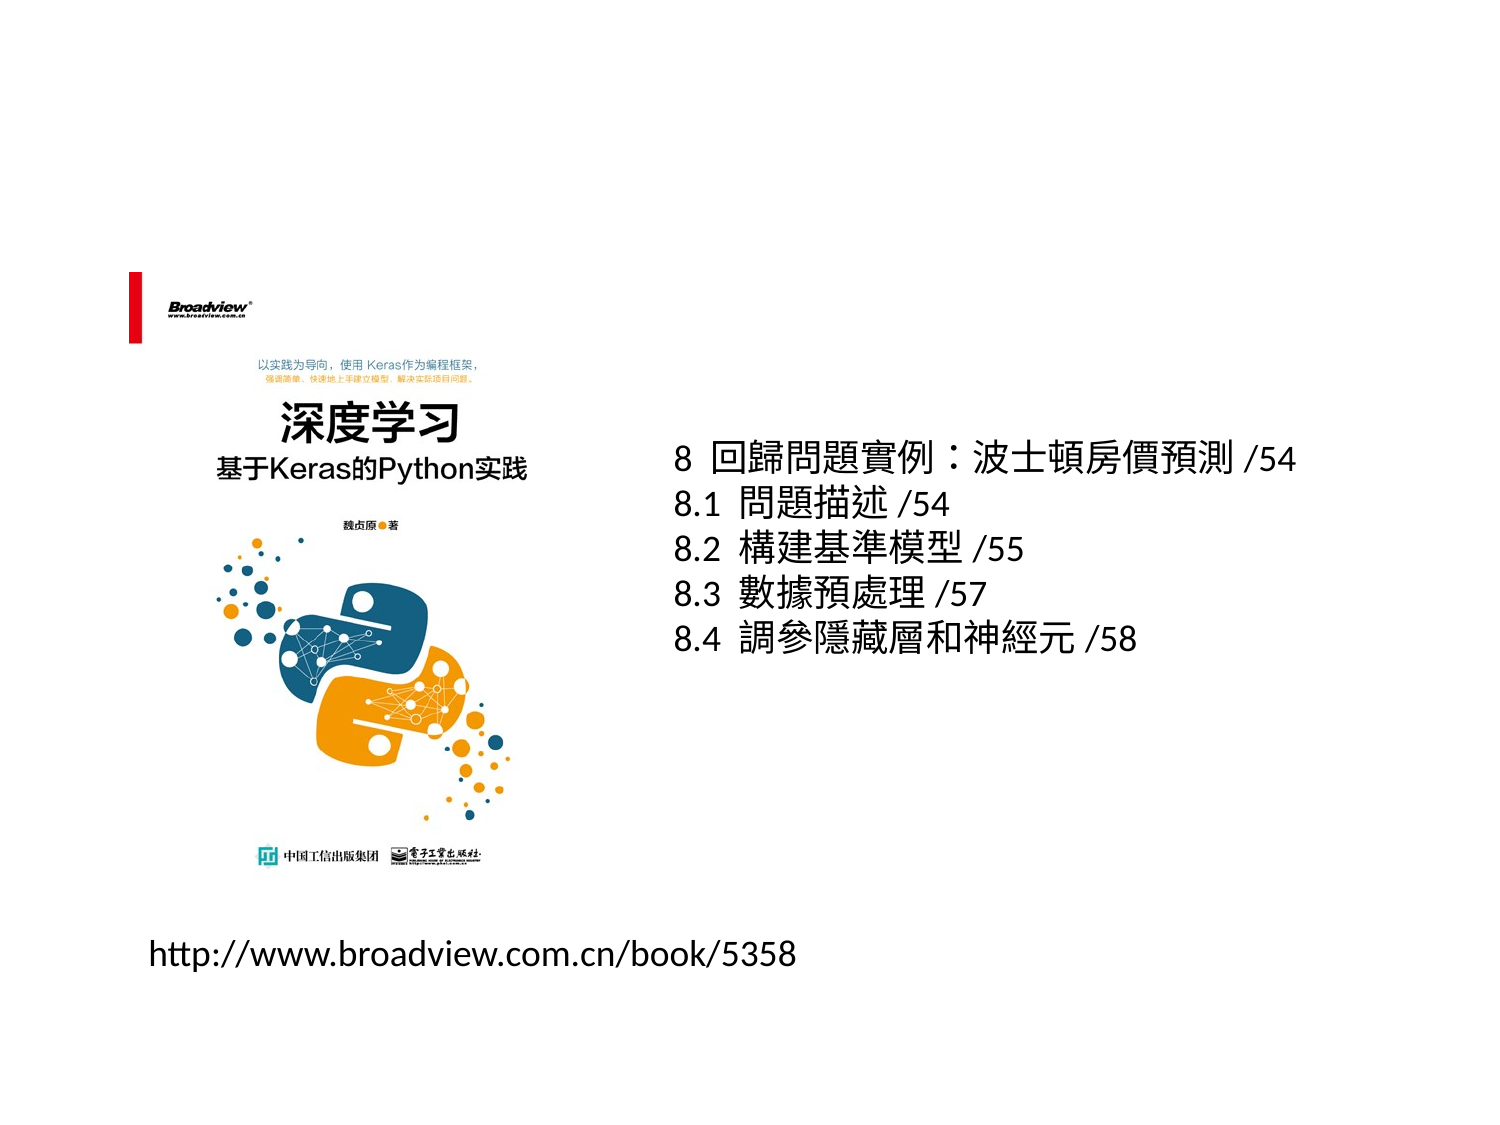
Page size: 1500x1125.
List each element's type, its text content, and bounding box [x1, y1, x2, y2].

text_box 8 回歸問題實例：波士頓房價預測/54 8.1 問題描述/54 8.2 構建基準模型/55 8.3 數據預處理/57 8.4 調參隱藏層和神經元/58 [658, 426, 1406, 667]
text_box http://www.broadview.com.cn/book/5358 [133, 921, 813, 982]
picture [129, 272, 616, 898]
